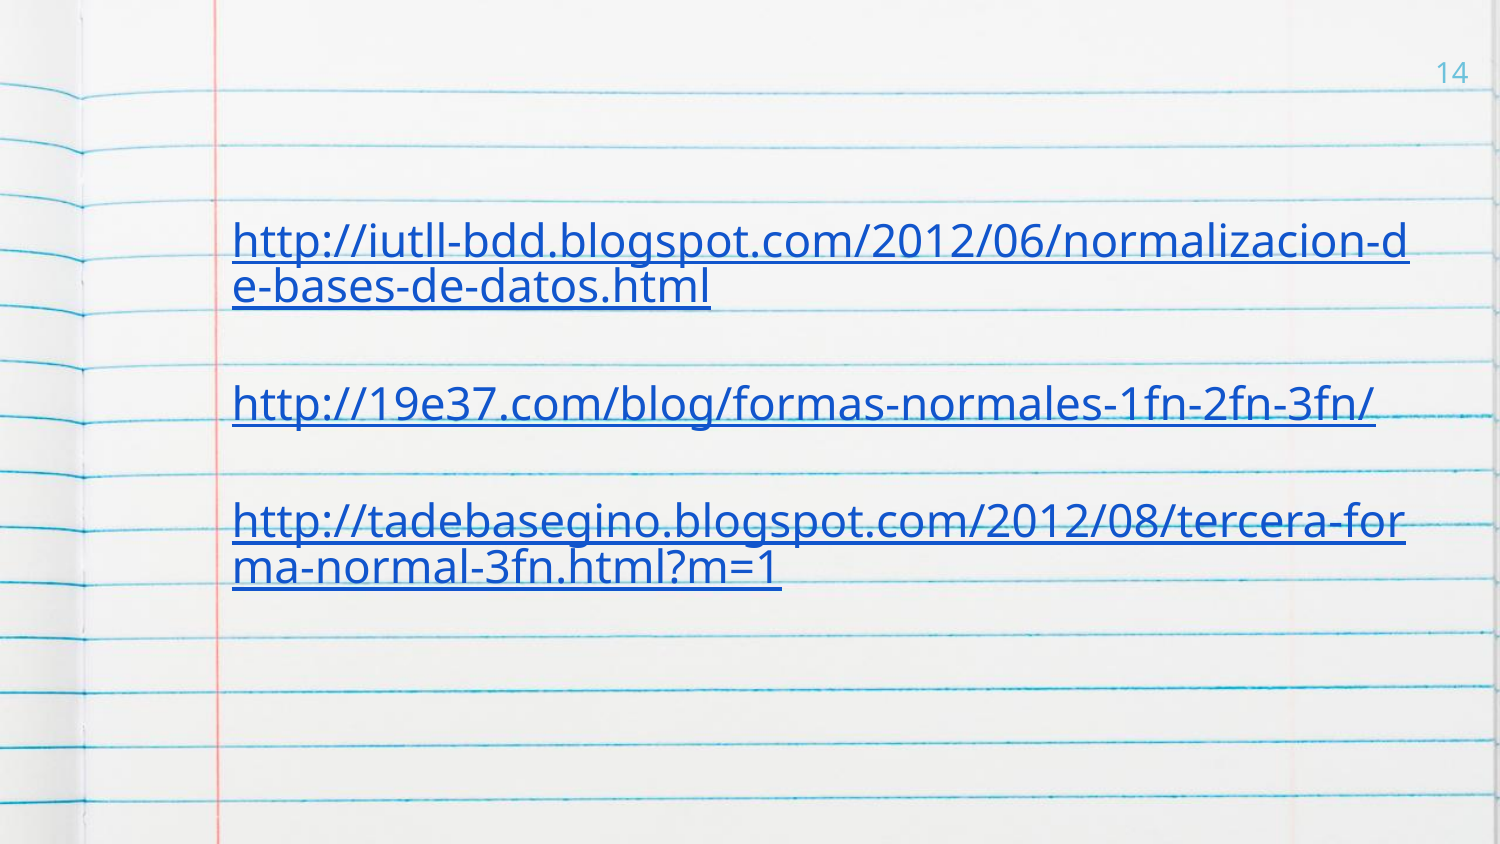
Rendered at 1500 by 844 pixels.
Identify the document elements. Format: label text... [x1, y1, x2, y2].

list http://iutll-bdd.blogspot.com/2012/06/normalizacion-de-bases-de-datos.html http://19e37.com/blog/formas-normales-1fn-2fn-3fn/ http://tadebasegino.blogspot.com/2012/08/tercera-forma-normal-3fn.html?m=1 [231, 211, 1425, 748]
slide_number ‹#› [1378, 41, 1469, 107]
picture [0, 0, 1500, 844]
